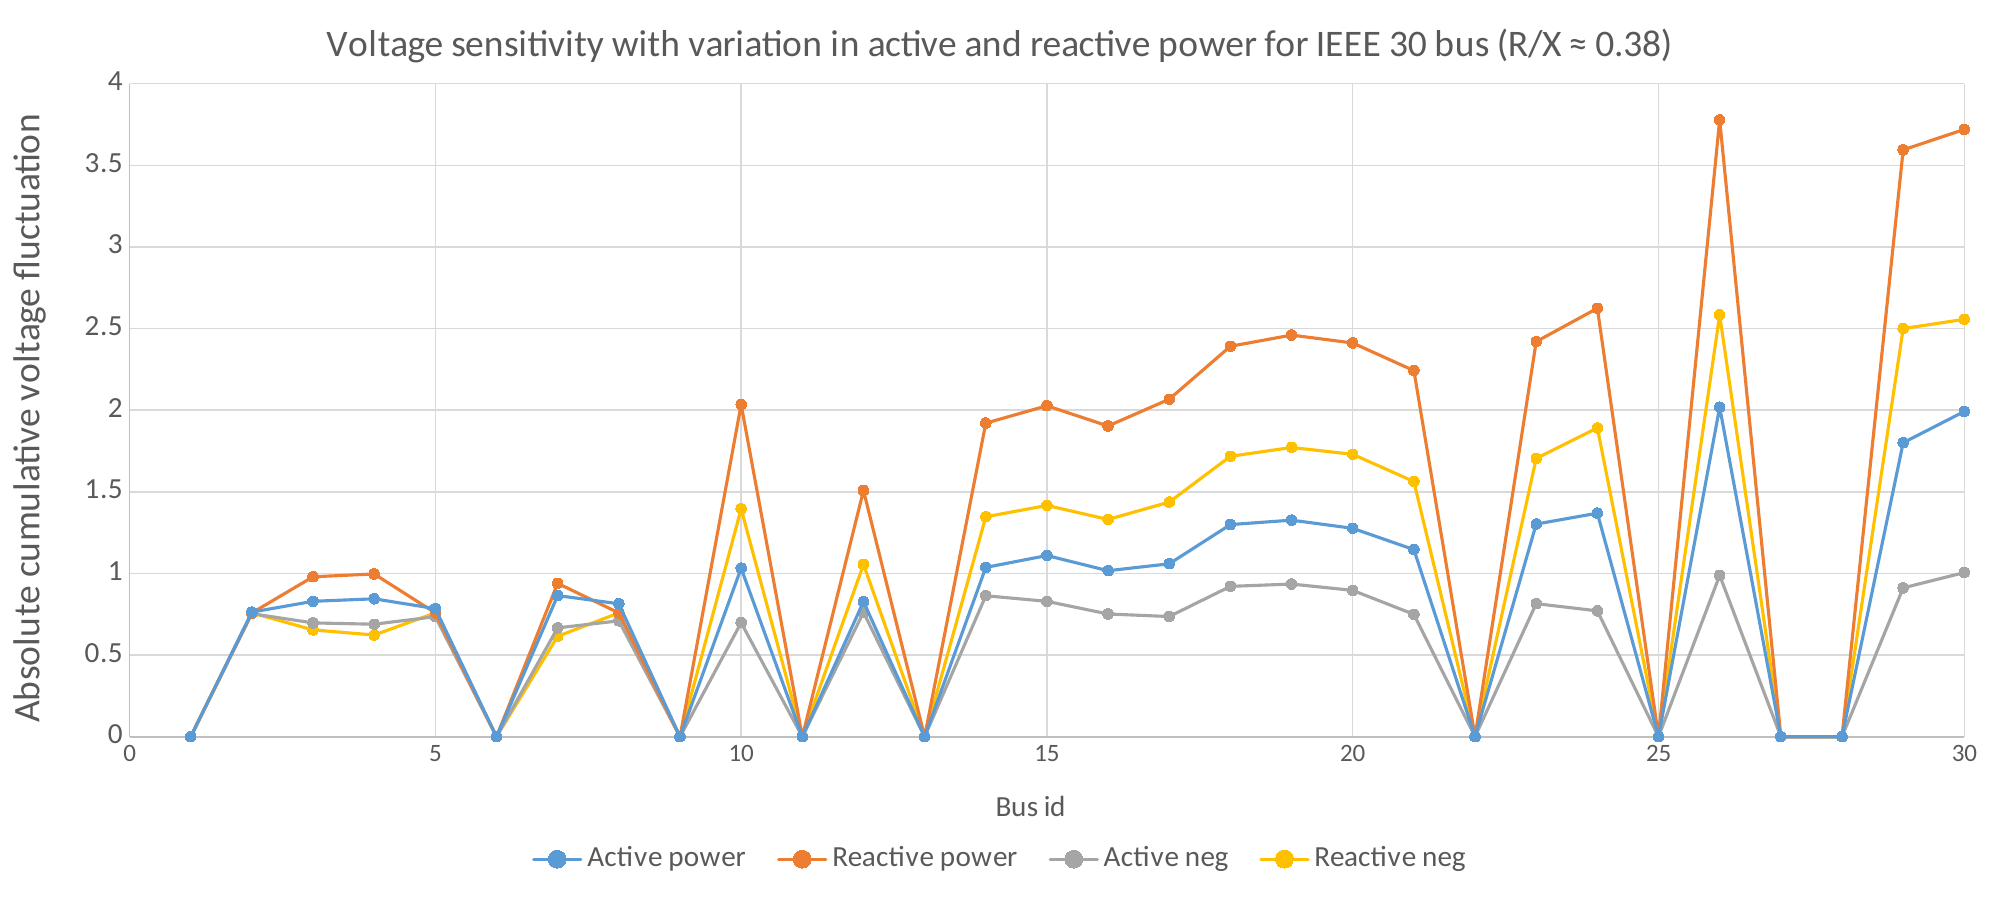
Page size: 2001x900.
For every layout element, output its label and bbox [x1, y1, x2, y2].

chart [0, 0, 2000, 900]
